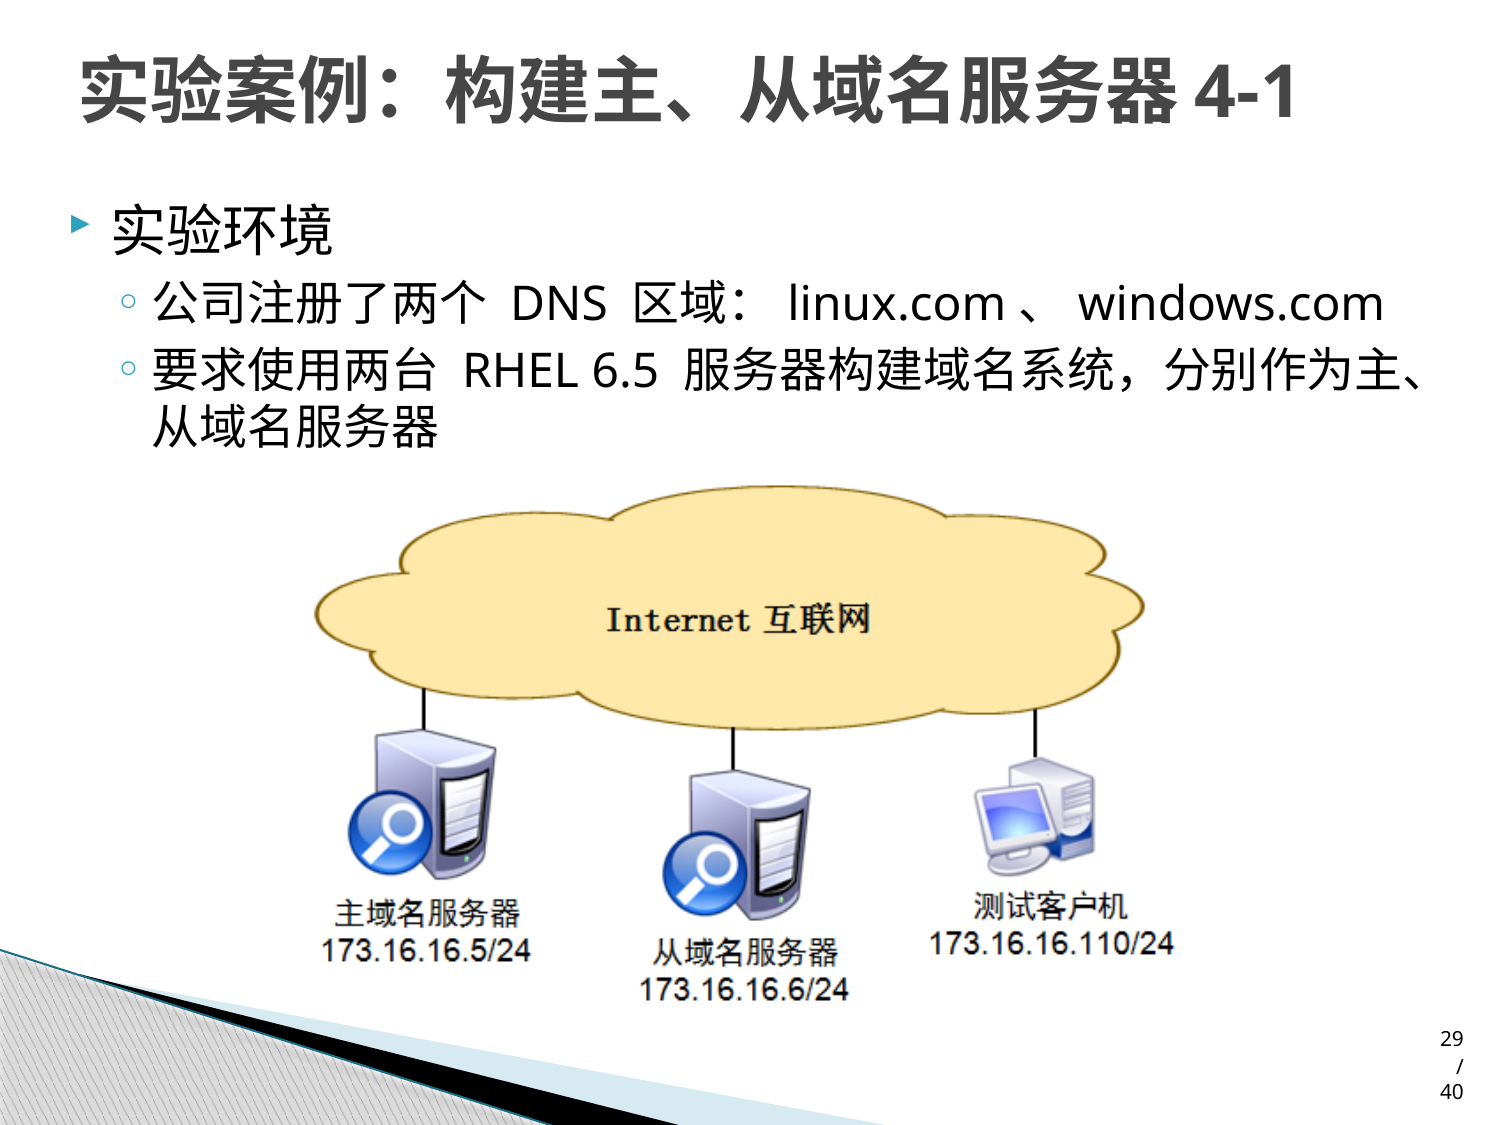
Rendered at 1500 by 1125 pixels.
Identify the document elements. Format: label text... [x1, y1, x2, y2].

title 实验案例：构建主、从域名服务器4-1 [62, 35, 1500, 141]
picture [304, 476, 1184, 1009]
list 实验环境 公司注册了两个 DNS 区域：linux.com、windows.com 要求使用两台 RHEL 6.5 服务器构建域名系统，分别作为主、从域名服务器 [35, 187, 1430, 1032]
slide_number 29/40 [1418, 1051, 1479, 1112]
